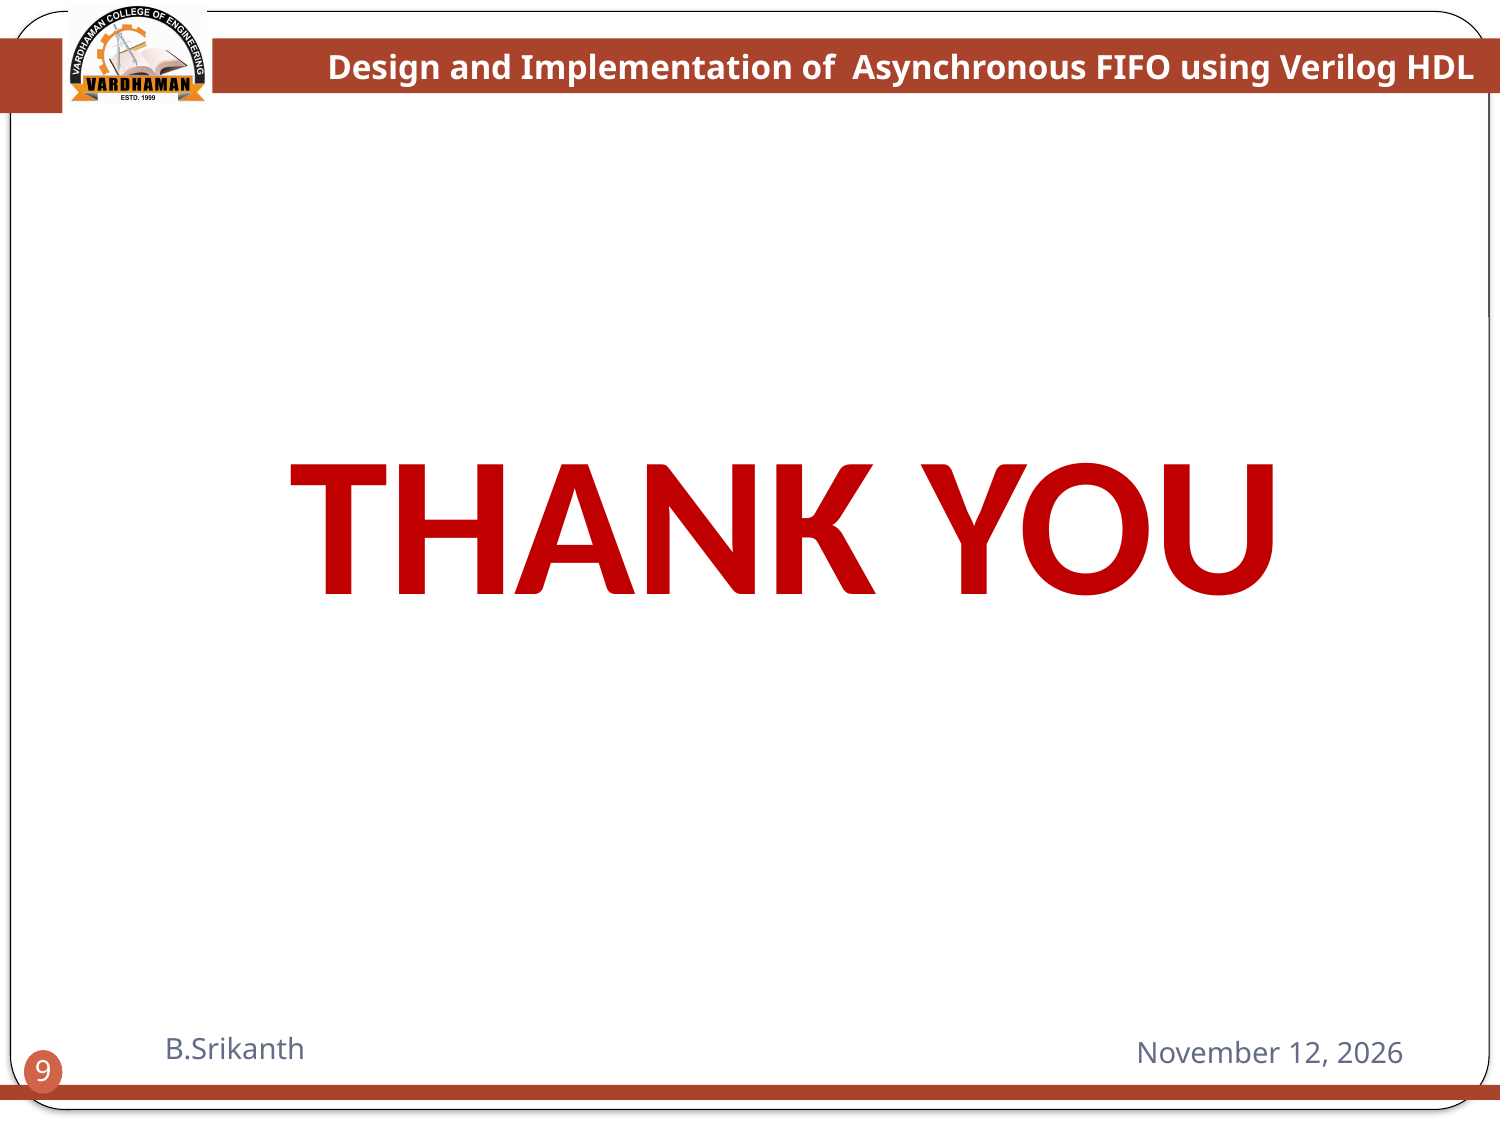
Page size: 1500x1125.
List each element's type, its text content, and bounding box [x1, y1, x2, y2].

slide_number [1012, 1015, 1419, 1094]
slide_number 9 [23, 1050, 63, 1094]
list THANK YOU [150, 387, 1425, 988]
footer B.Srikanth [150, 1012, 800, 1088]
